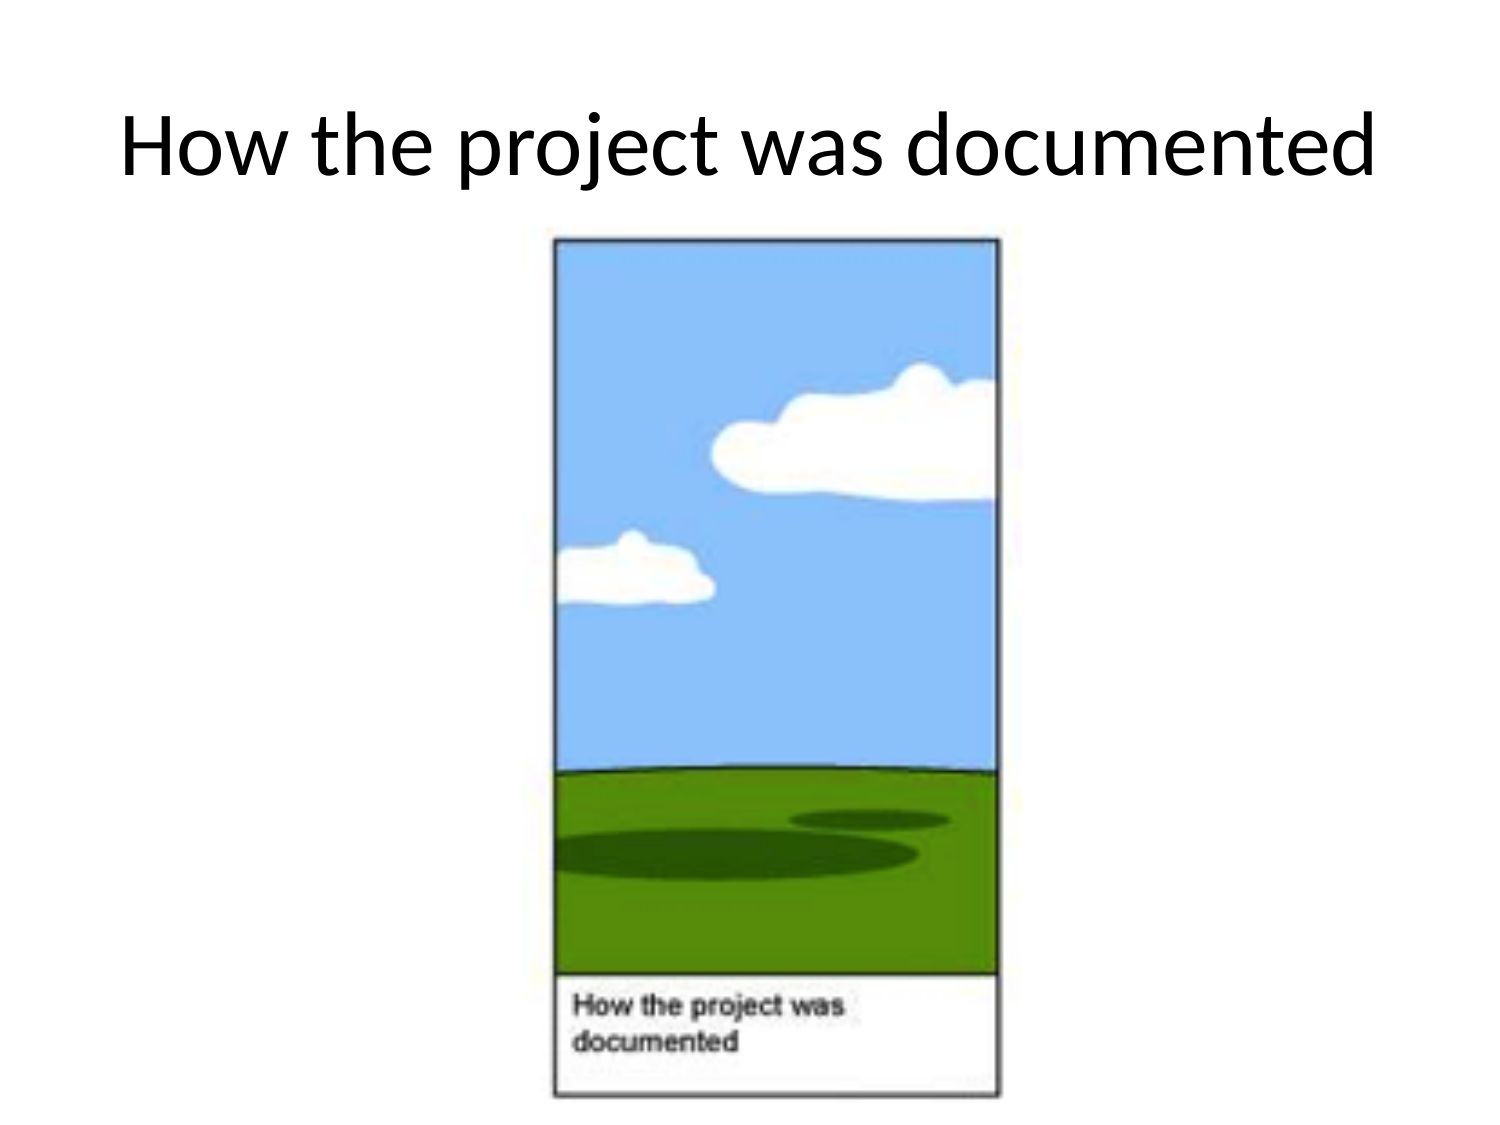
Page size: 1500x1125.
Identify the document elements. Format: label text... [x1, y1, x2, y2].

picture [522, 221, 1022, 1125]
title How the project was documented [75, 45, 1425, 233]
